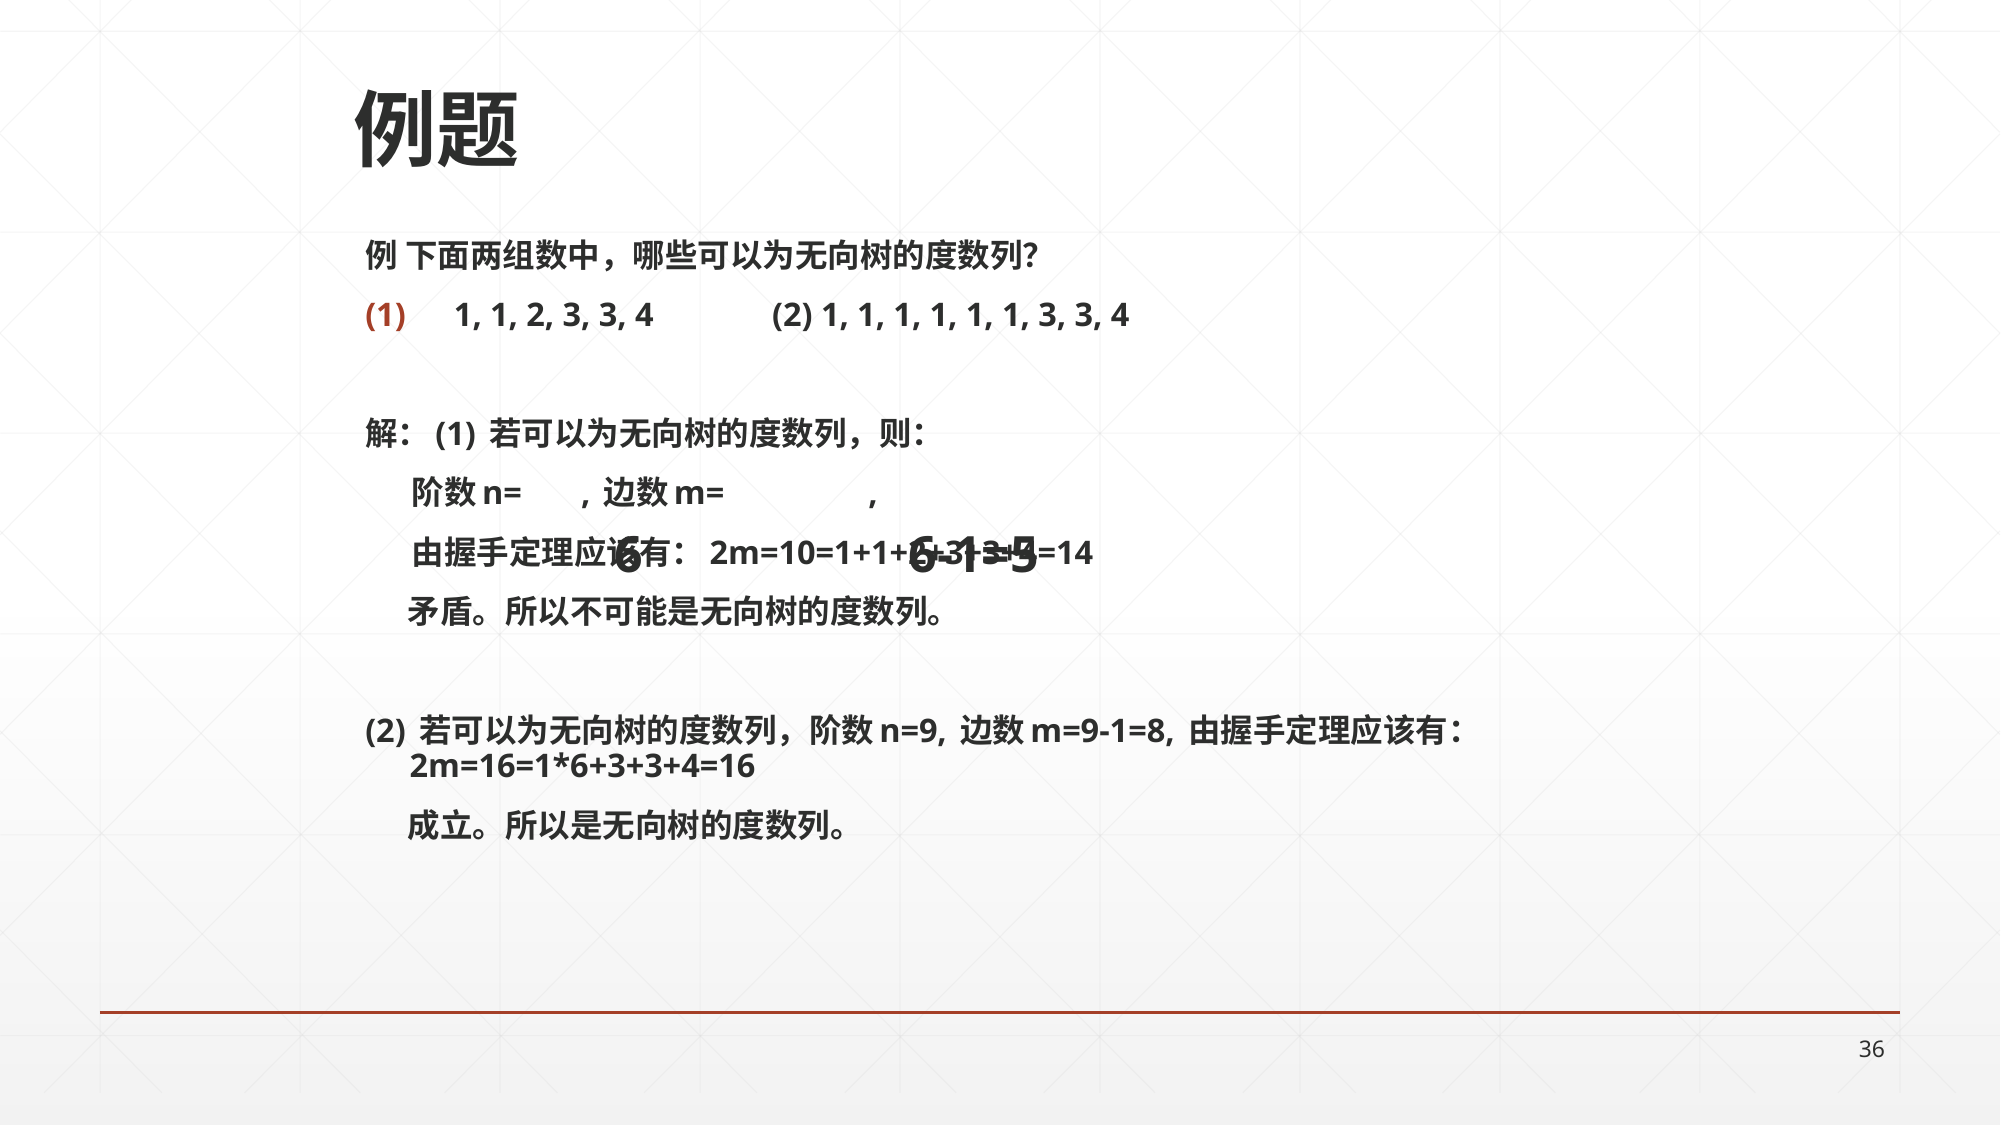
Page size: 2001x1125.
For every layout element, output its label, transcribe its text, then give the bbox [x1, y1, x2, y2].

text_box 6 [599, 515, 659, 590]
list 例 下面两组数中，哪些可以为无向树的度数列？ 1, 1, 2, 3, 3, 4 (2) 1, 1, 1, 1, 1, 1, 3, 3, 4 解：(1) 若可以为无向树的度数列，则： 阶数n= , 边数m= , 由握手定理应该有：2m=10=1+1+2+3+3+4=14 矛盾。所以不可能是无向树的度数列。 (2) 若可以为无向树的度数列，阶数n=9, 边数m=9-1=8, 由握手定理应该有：2m=16=1*6+3+3+4=16 成立。所以是无向树的度数列。 [350, 231, 1626, 856]
title 例题 [338, 54, 1614, 187]
text_box 6-1=5 [893, 515, 1054, 590]
slide_number 36 [1749, 1031, 1901, 1069]
